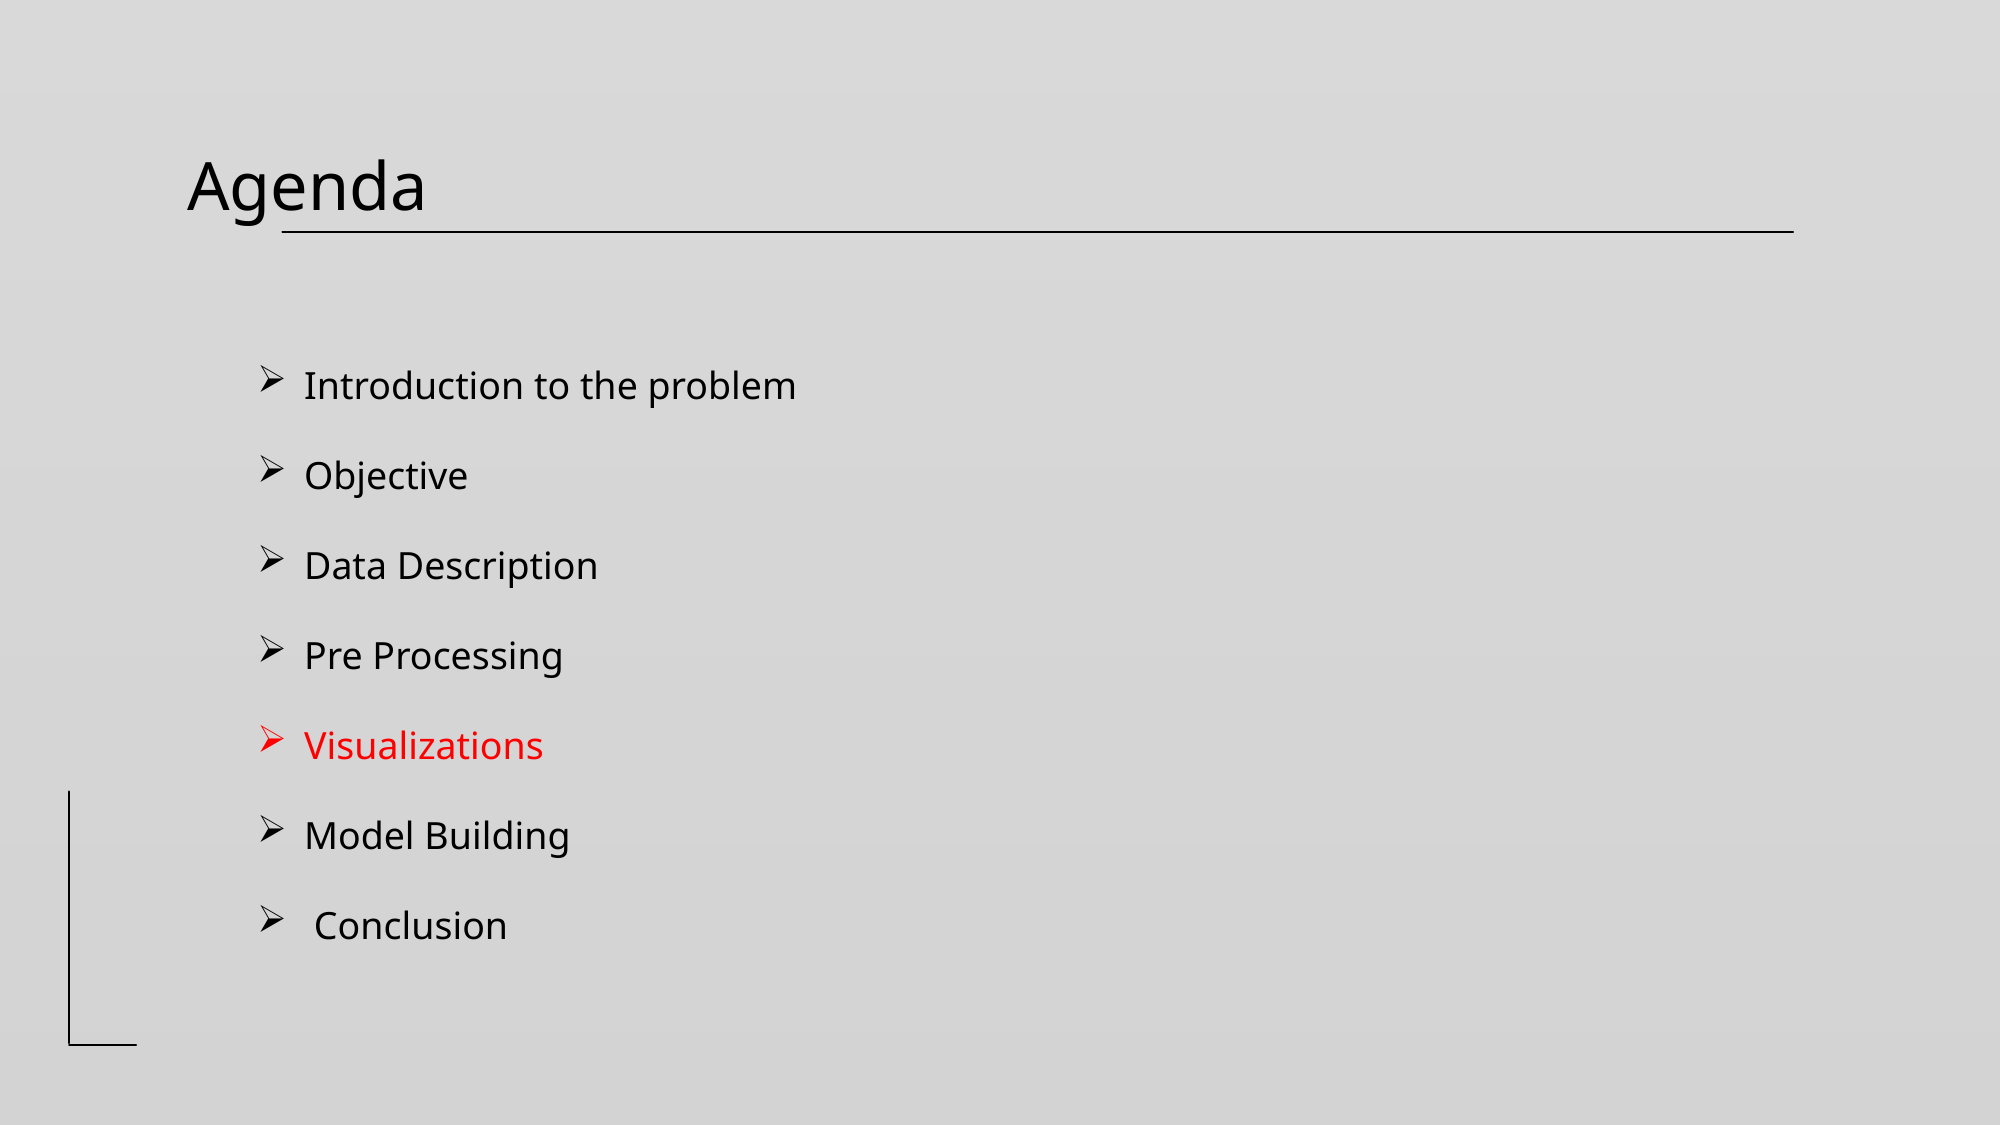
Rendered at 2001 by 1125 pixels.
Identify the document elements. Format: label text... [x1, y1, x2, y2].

text_box Introduction to the problem Objective Data Description Pre Processing Visualizations Model Building Conclusion [242, 309, 1641, 1112]
text_box Agenda [106, 135, 509, 231]
